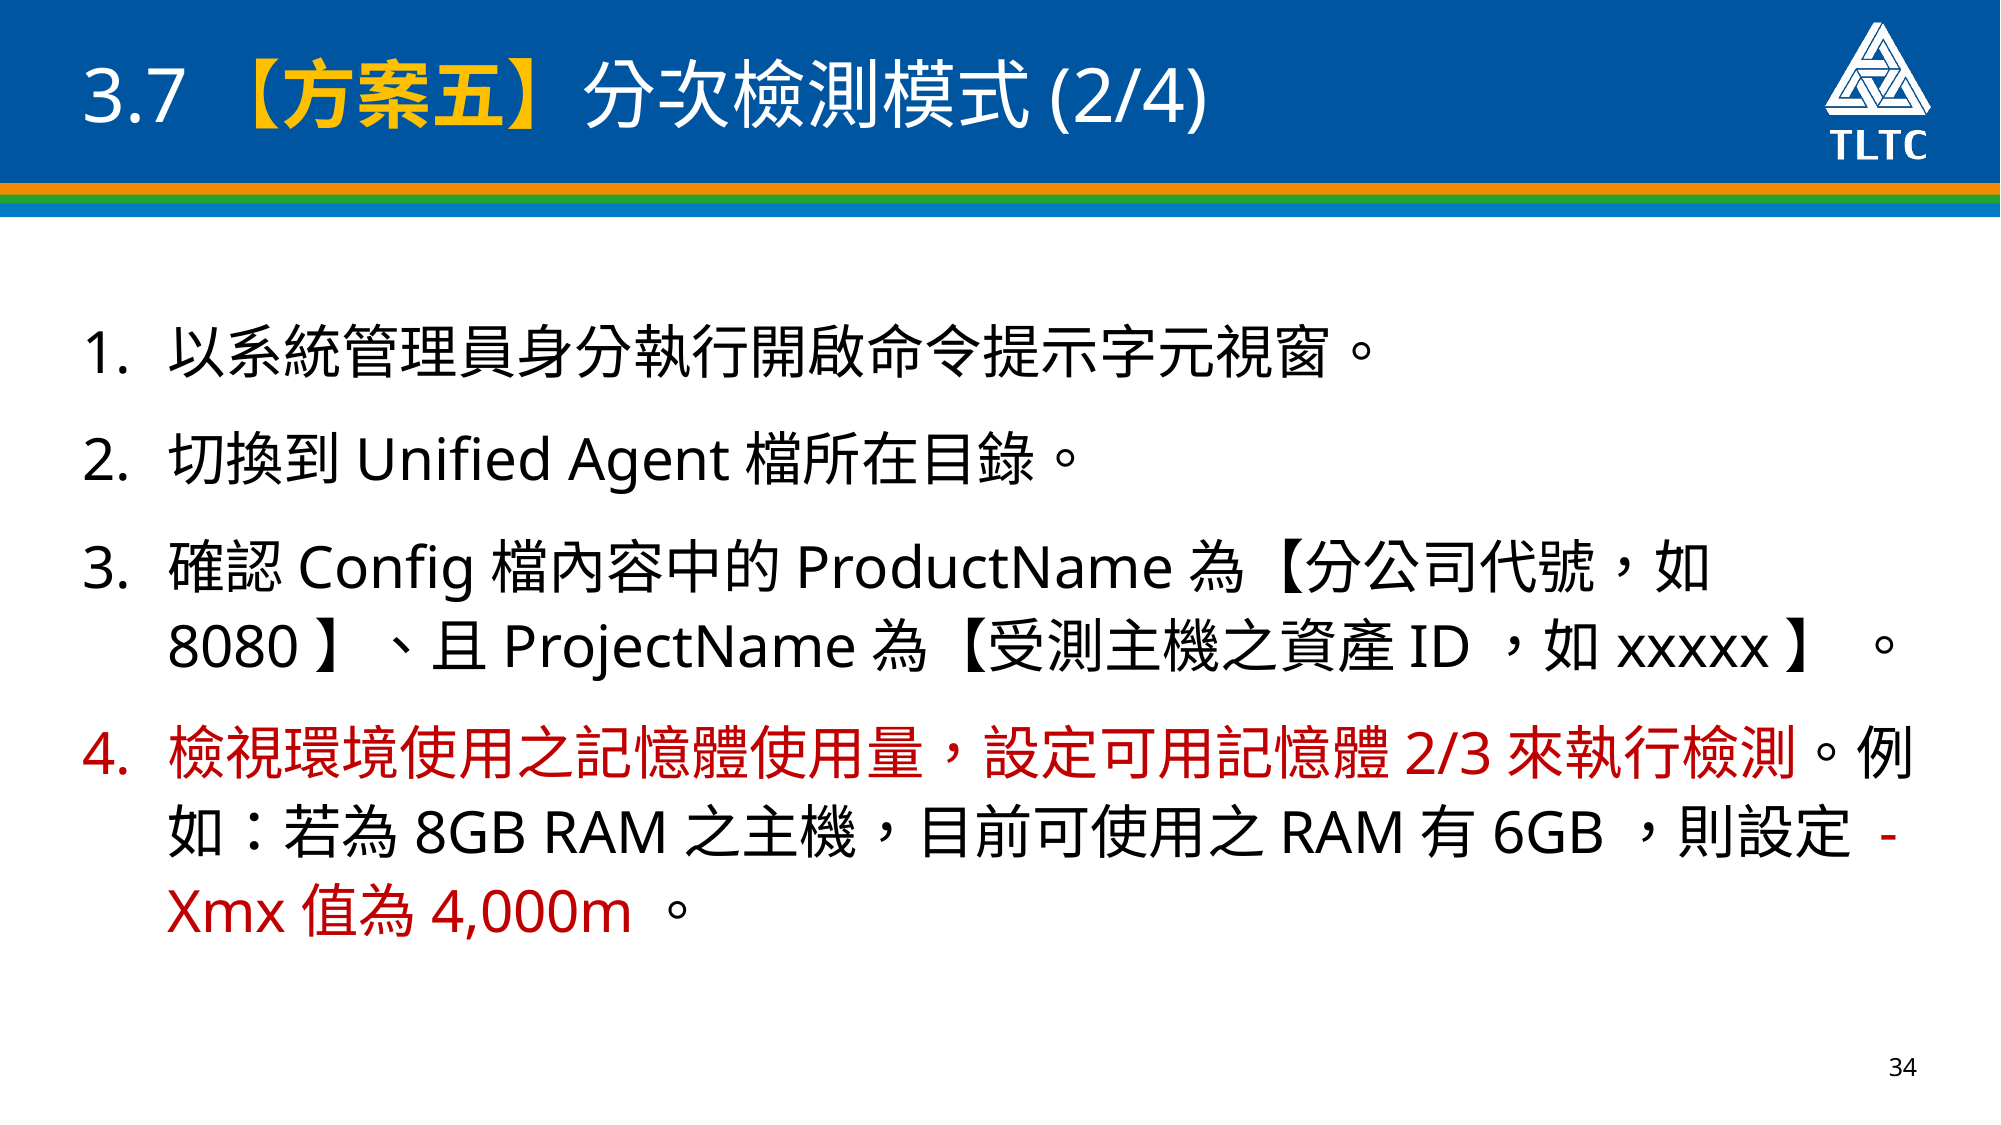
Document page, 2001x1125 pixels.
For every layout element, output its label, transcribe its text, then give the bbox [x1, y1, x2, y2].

title 3.7【方案五】分次檢測模式(2/4) [67, 41, 1788, 155]
slide_number 34 [1738, 1045, 1933, 1091]
list 以系統管理員身分執行開啟命令提示字元視窗。 切換到Unified Agent檔所在目錄。 確認Config檔內容中的ProductName為【分公司代號，如8080】、且ProjectName為【受測主機之資產ID，如xxxxx】 。 檢視環境使用之記憶體使用量，設定可用記憶體2/3來執行檢測。例如：若為8GB RAM之主機，目前可使用之RAM有6GB，則設定 -Xmx值為4,000m。 [67, 298, 1933, 1013]
picture [1822, 12, 1933, 173]
